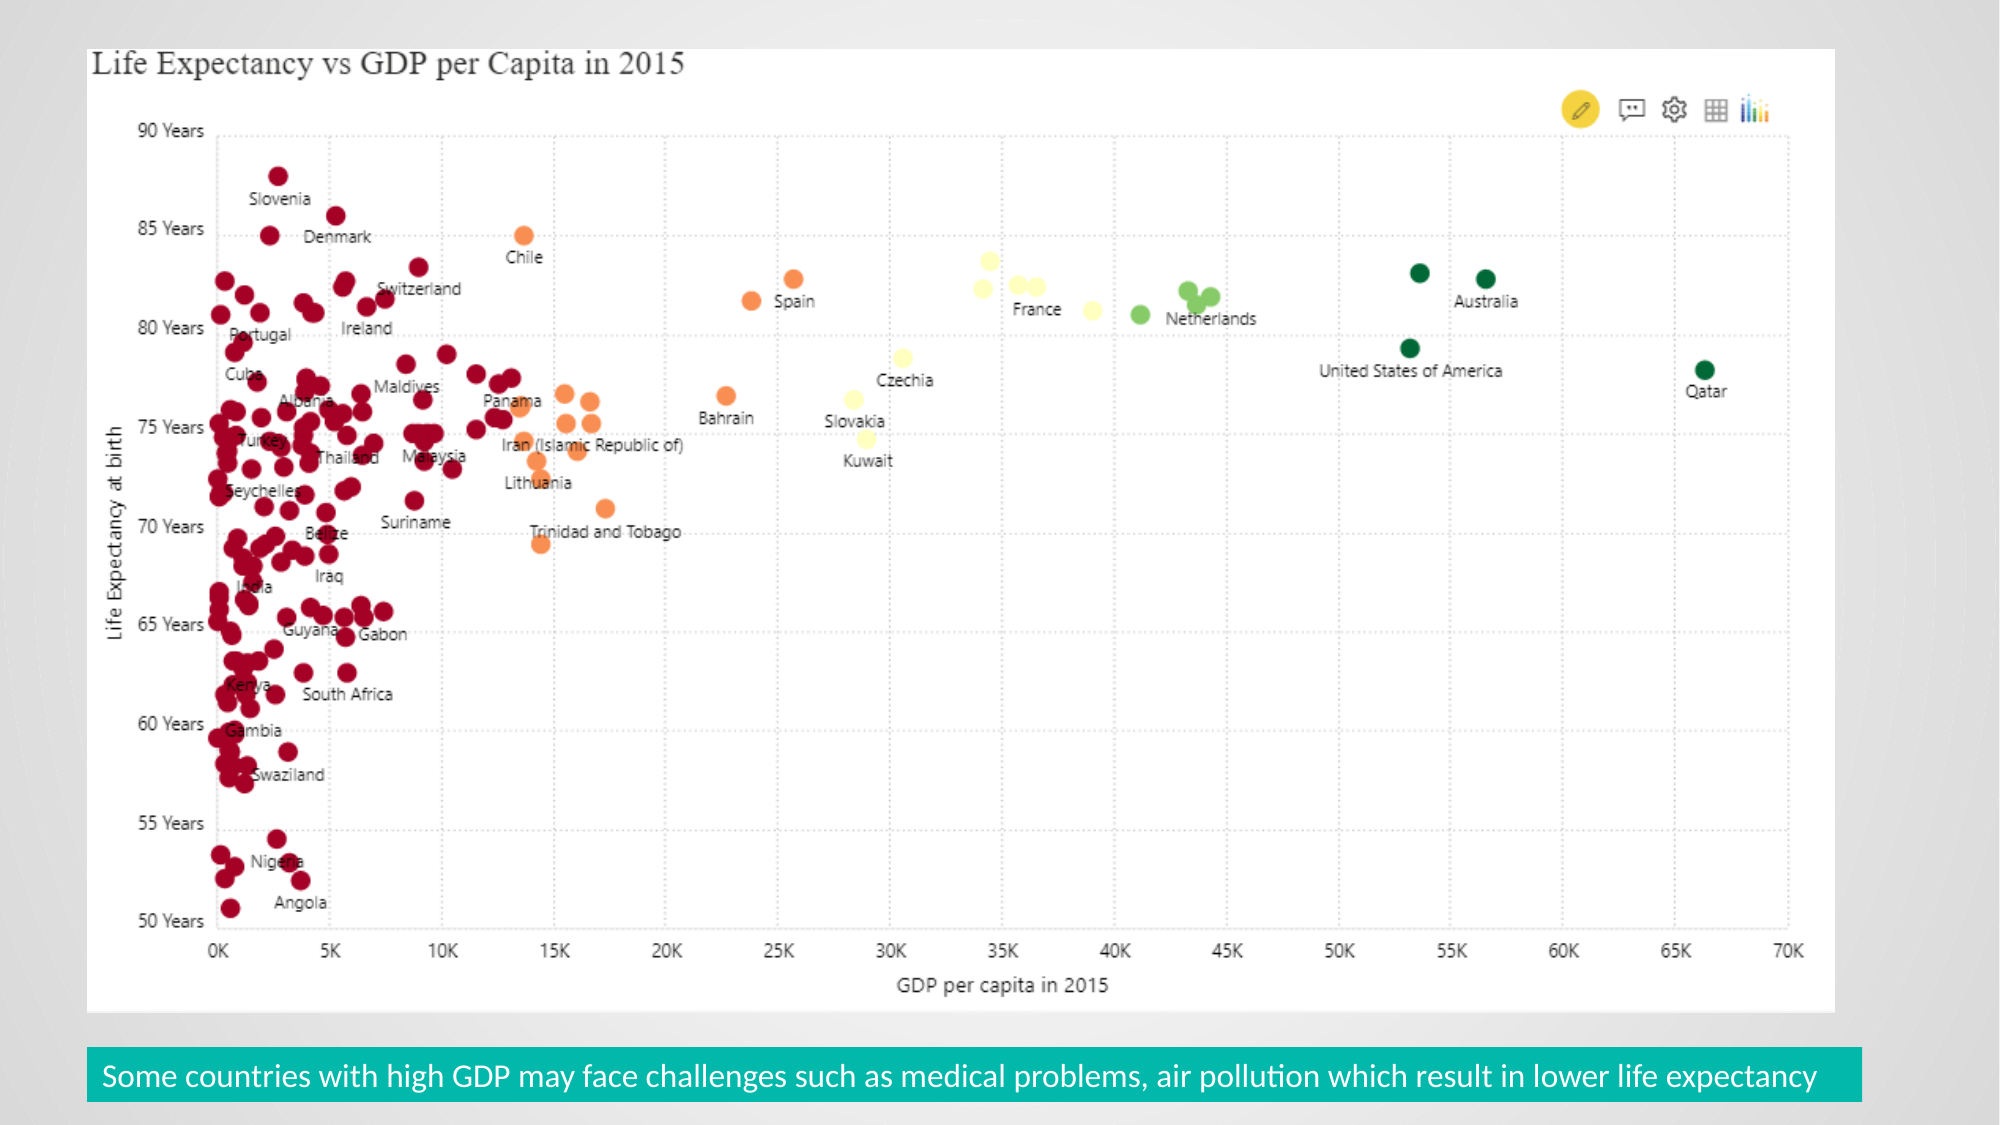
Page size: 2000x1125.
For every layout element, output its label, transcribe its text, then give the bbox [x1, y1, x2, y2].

text_box Some countries with high GDP may face challenges such as medical problems, air pollution which result in lower life expectancy [87, 1047, 1863, 1102]
picture [86, 49, 1835, 1013]
